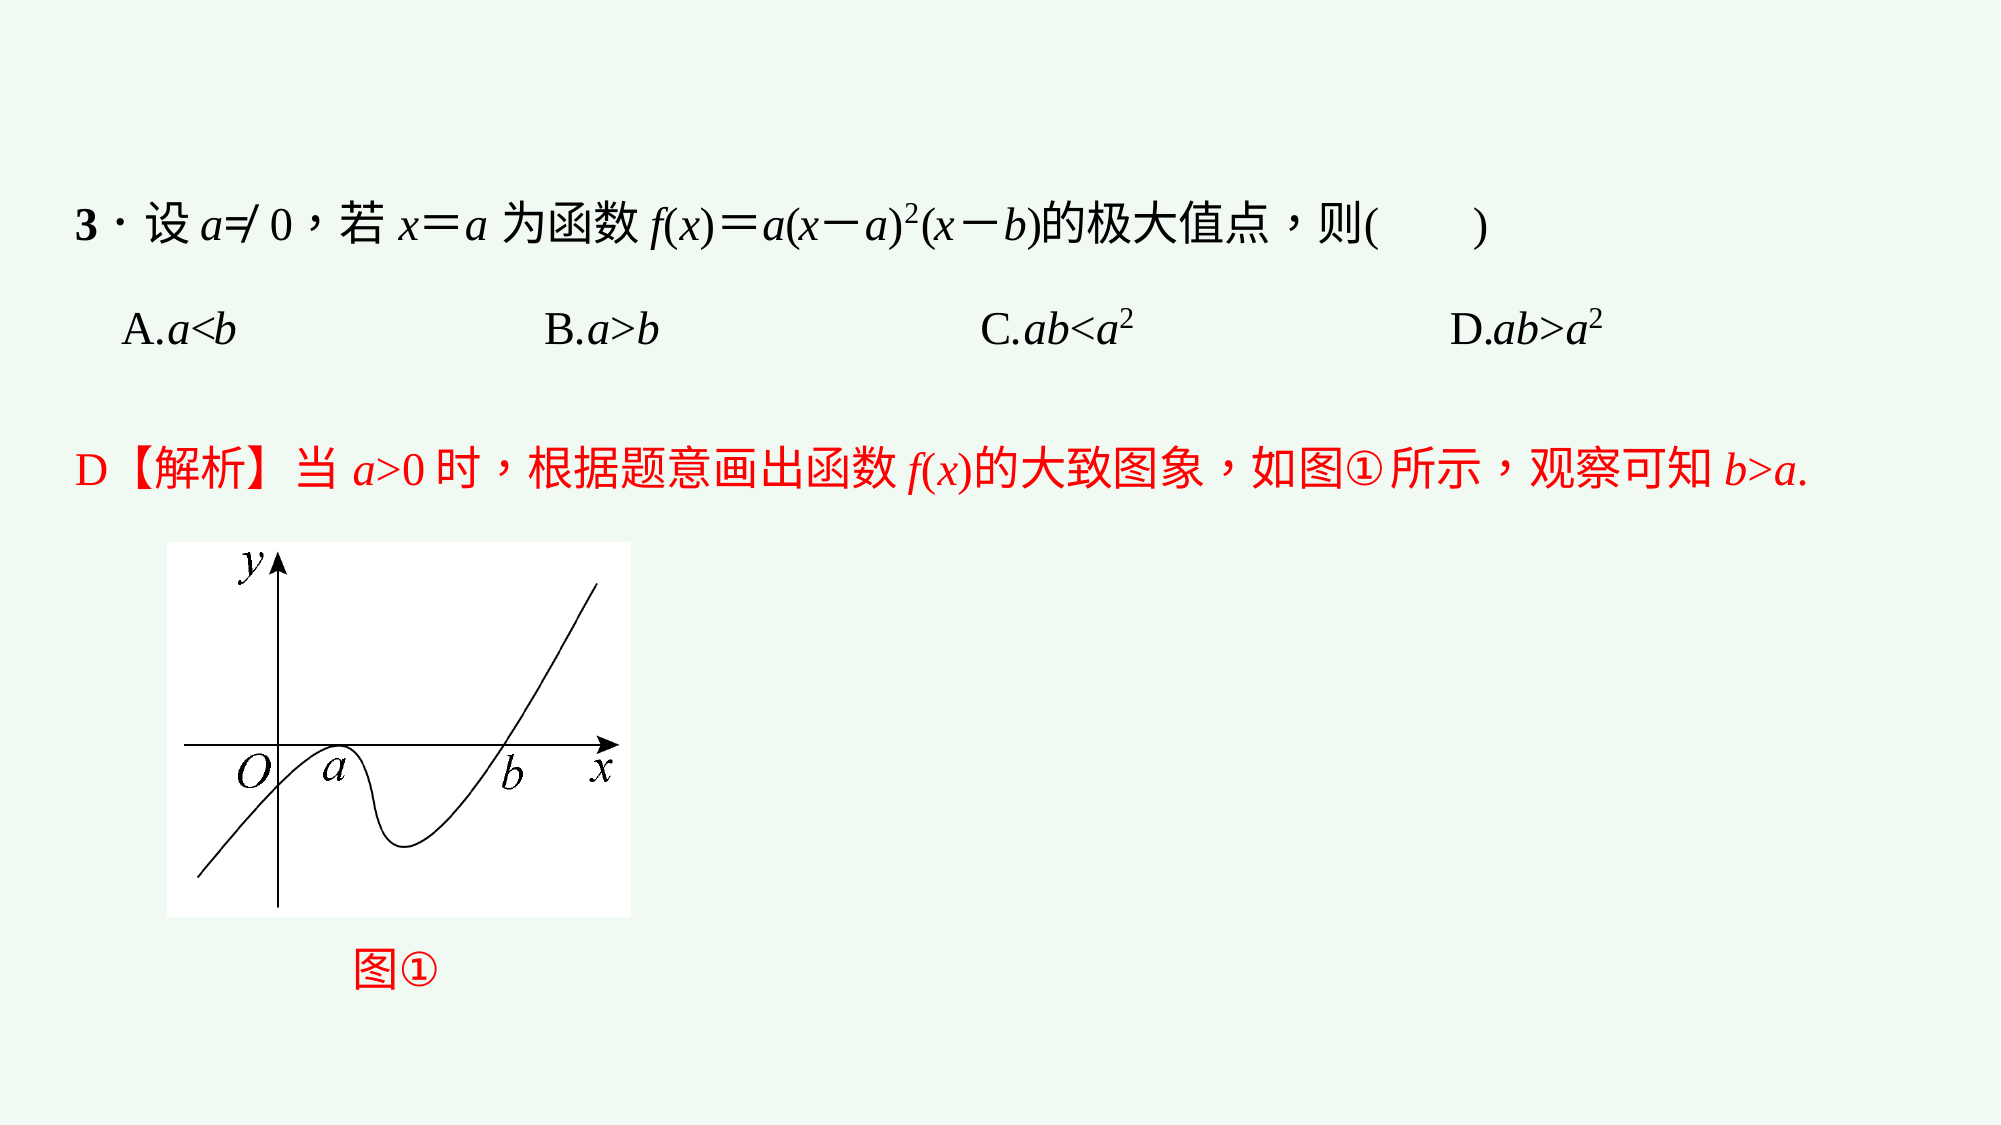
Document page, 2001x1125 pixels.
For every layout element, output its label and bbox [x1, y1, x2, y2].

text_box [74, 169, 1907, 415]
text_box [74, 415, 1907, 1007]
